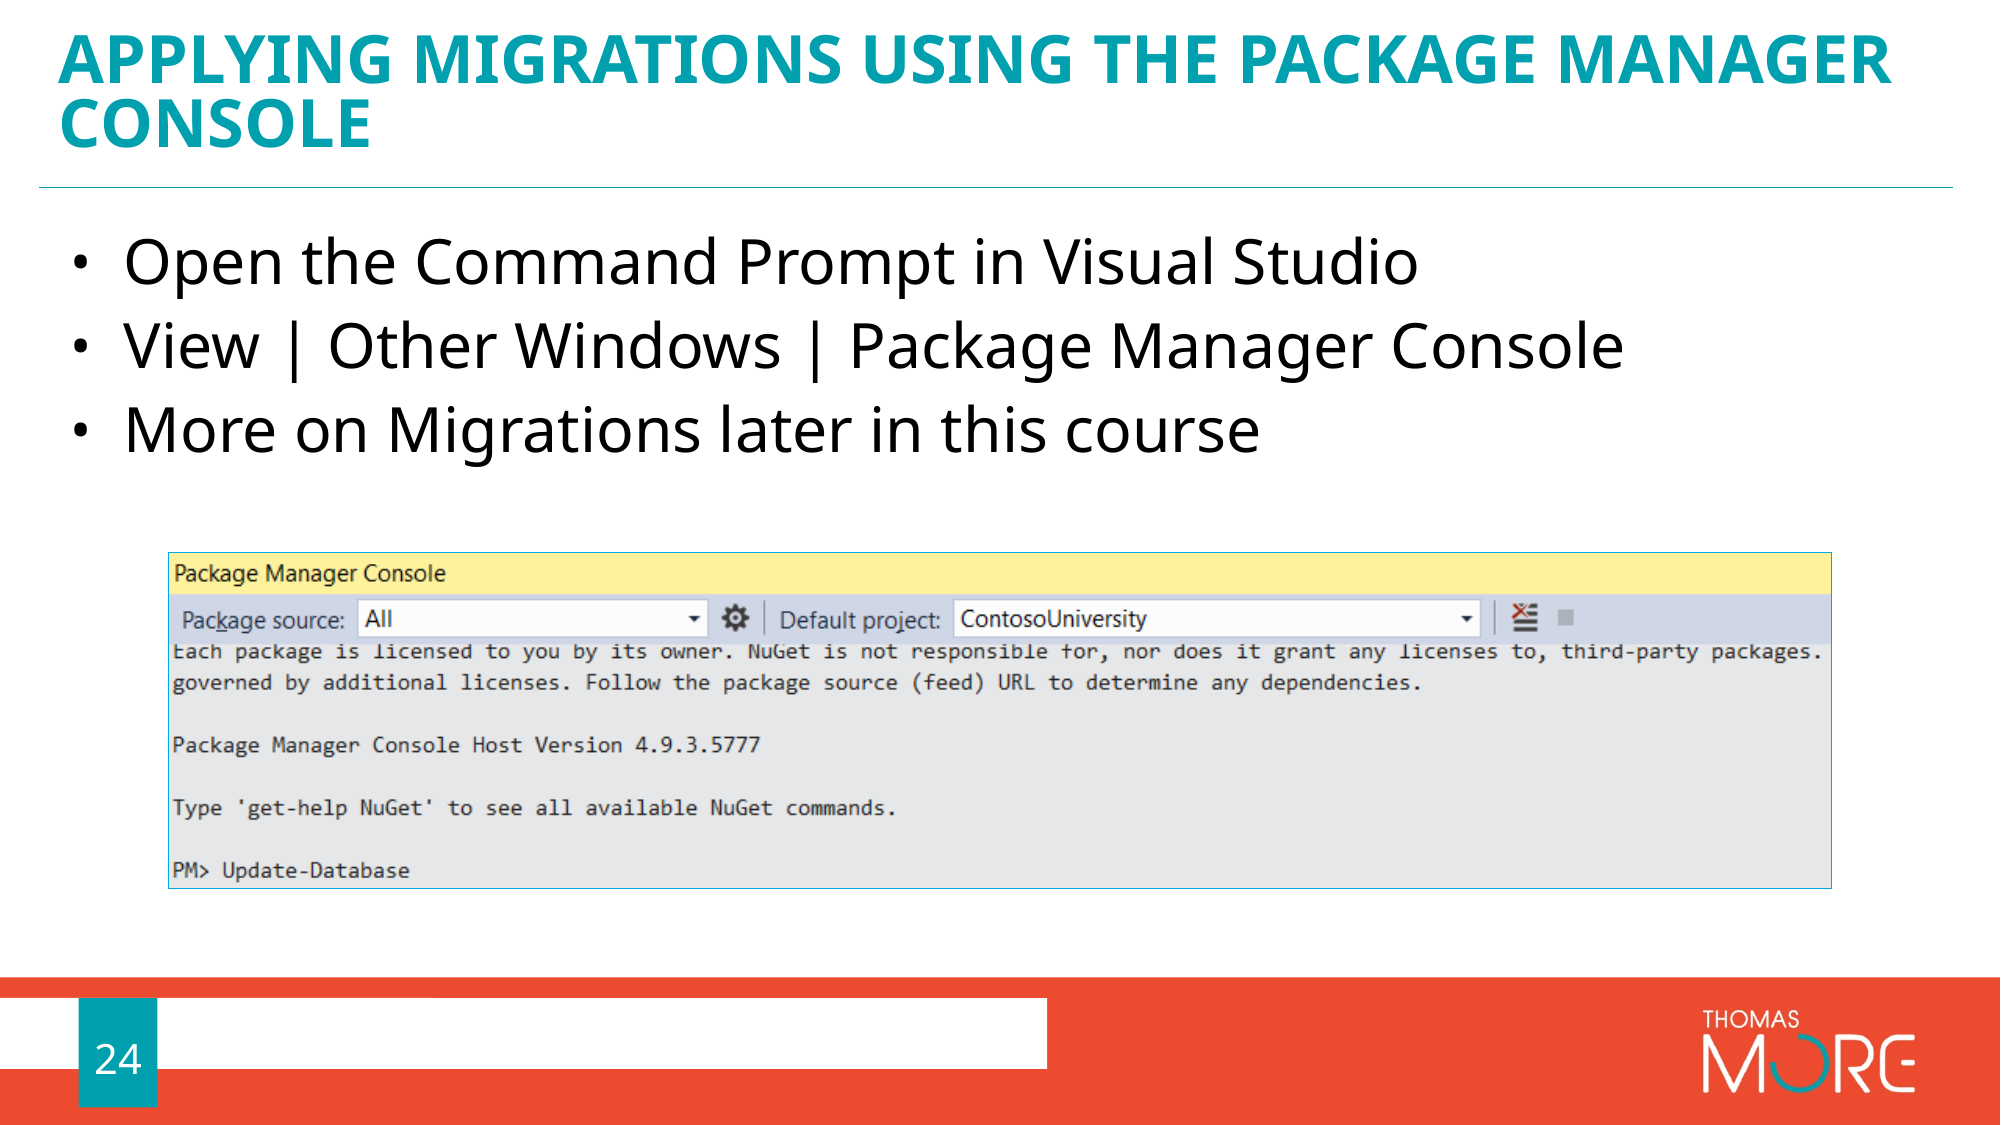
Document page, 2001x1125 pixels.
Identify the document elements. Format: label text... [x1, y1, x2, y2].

picture [1673, 980, 1944, 1122]
list Open the Command Prompt in Visual Studio View | Other Windows | Package Manager Console More on Migrations later in this course [0, 188, 2000, 916]
picture [170, 554, 1830, 887]
footer [165, 998, 1048, 1069]
title ApplyING Migrations using the Package Manager Console [0, 0, 2000, 188]
slide_number 24 [78, 998, 158, 1108]
